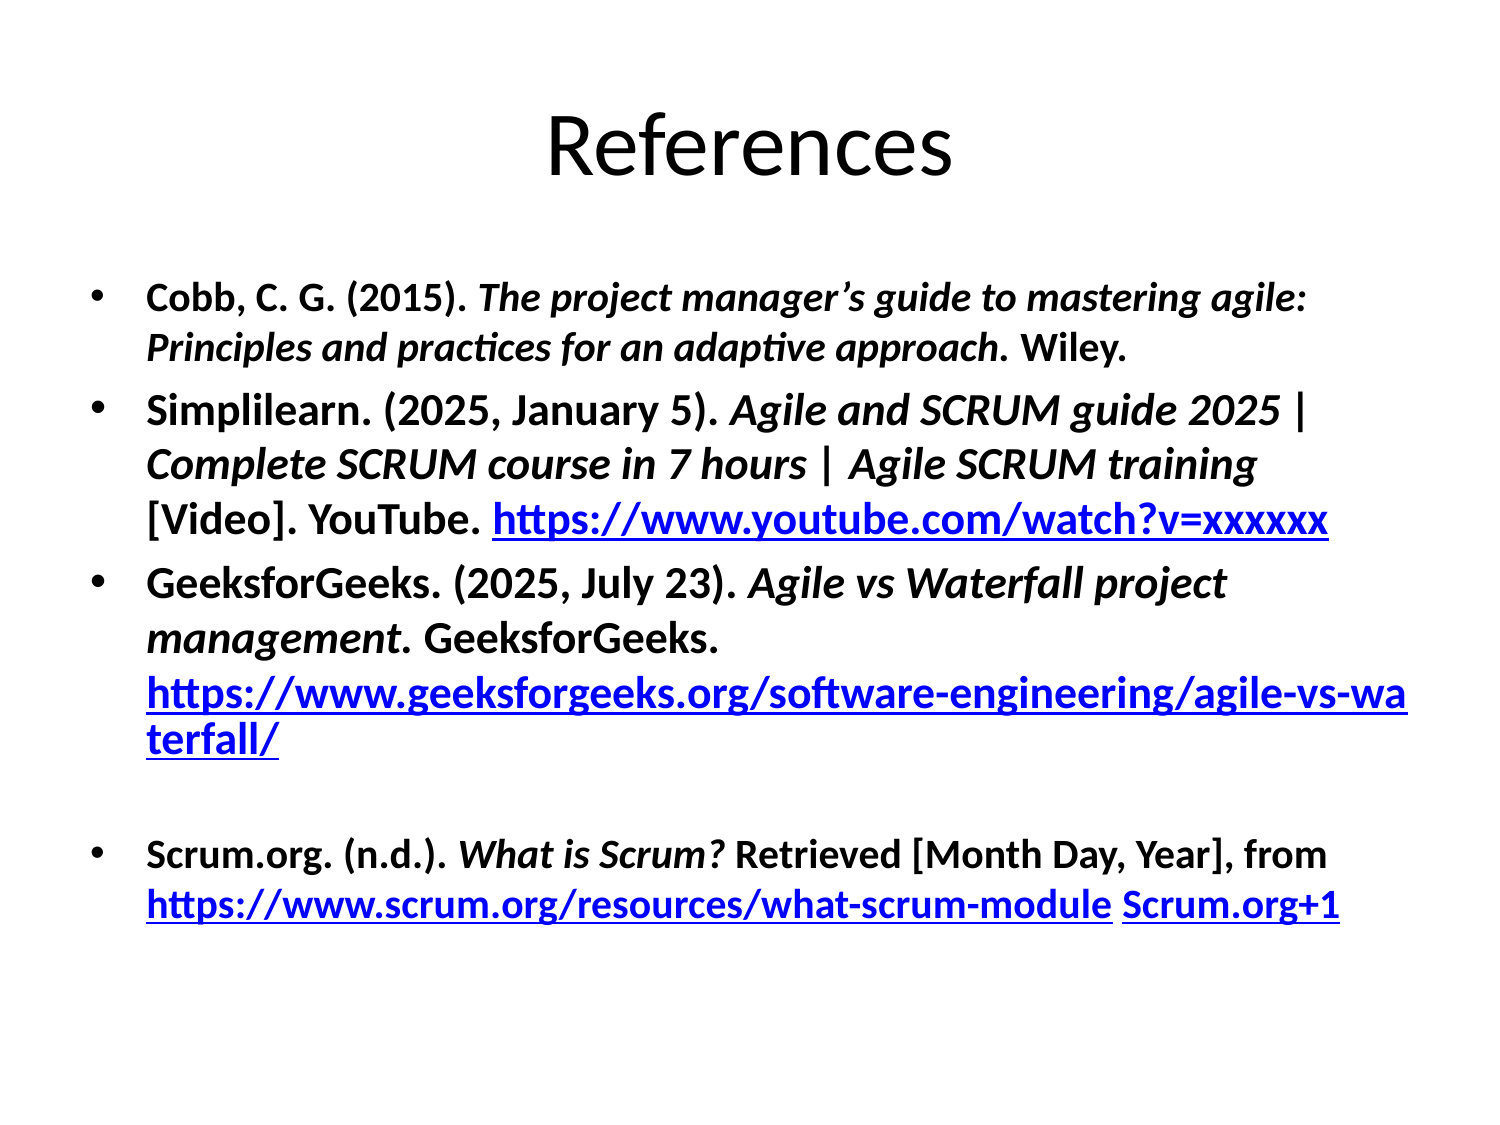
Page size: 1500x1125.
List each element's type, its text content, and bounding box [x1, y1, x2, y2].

list Cobb, C. G. (2015). The project manager’s guide to mastering agile: Principles and practices for an adaptive approach. Wiley. Simplilearn. (2025, January 5). Agile and SCRUM guide 2025 | Complete SCRUM course in 7 hours | Agile SCRUM training [Video]. YouTube. https://www.youtube.com/watch?v=xxxxxx GeeksforGeeks. (2025, July 23). Agile vs Waterfall project management. GeeksforGeeks. https://www.geeksforgeeks.org/software-engineering/agile-vs-waterfall/ Scrum.org. (n.d.). What is Scrum? Retrieved [Month Day, Year], from https://www.scrum.org/resources/what-scrum-module Scrum.org+1 [75, 262, 1425, 1005]
title References [75, 45, 1425, 233]
